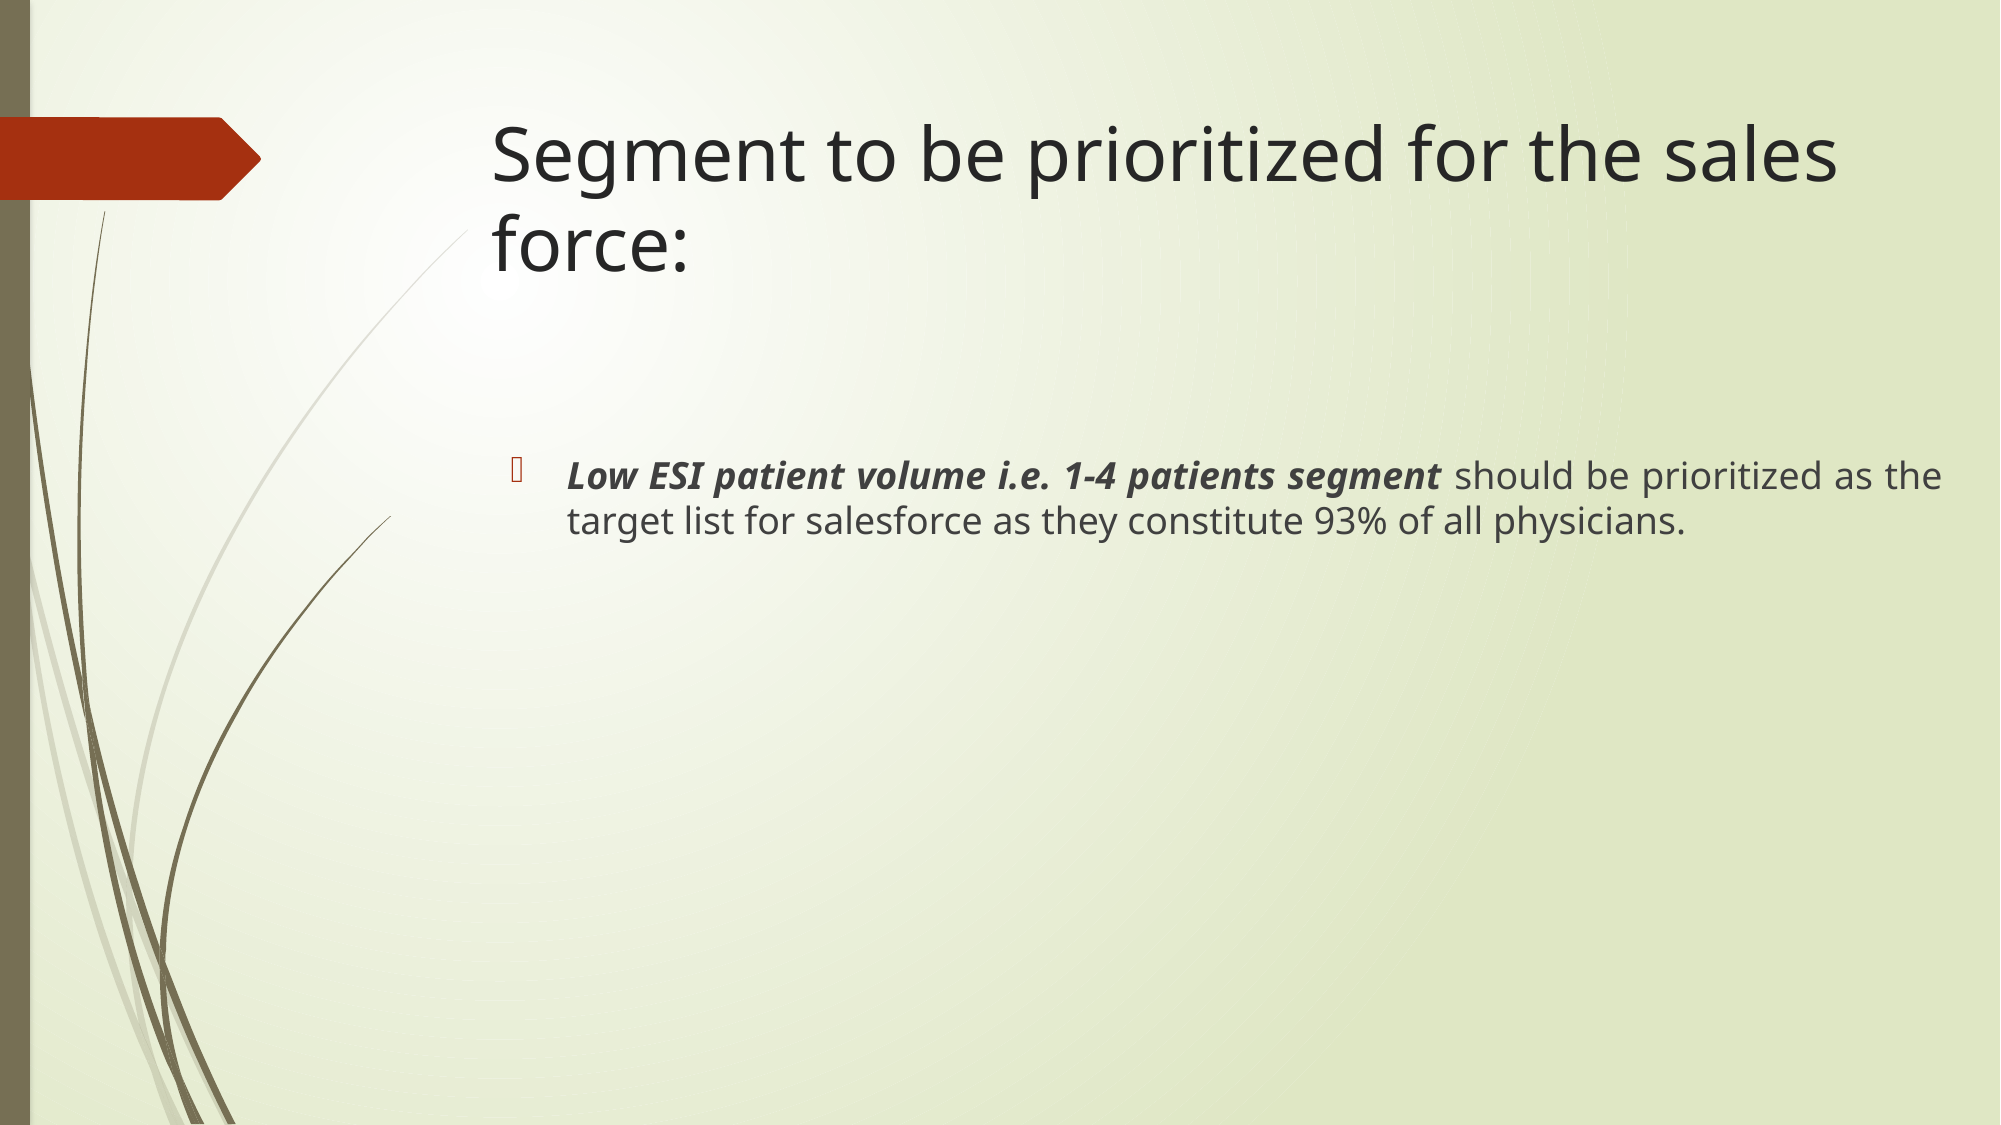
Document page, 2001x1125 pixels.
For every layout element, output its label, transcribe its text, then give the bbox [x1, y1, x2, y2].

title Segment to be prioritized for the sales force: [476, 99, 1939, 310]
list Low ESI patient volume i.e. 1-4 patients segment should be prioritized as the target list for salesforce as they constitute 93% of all physicians. [495, 444, 1959, 1064]
